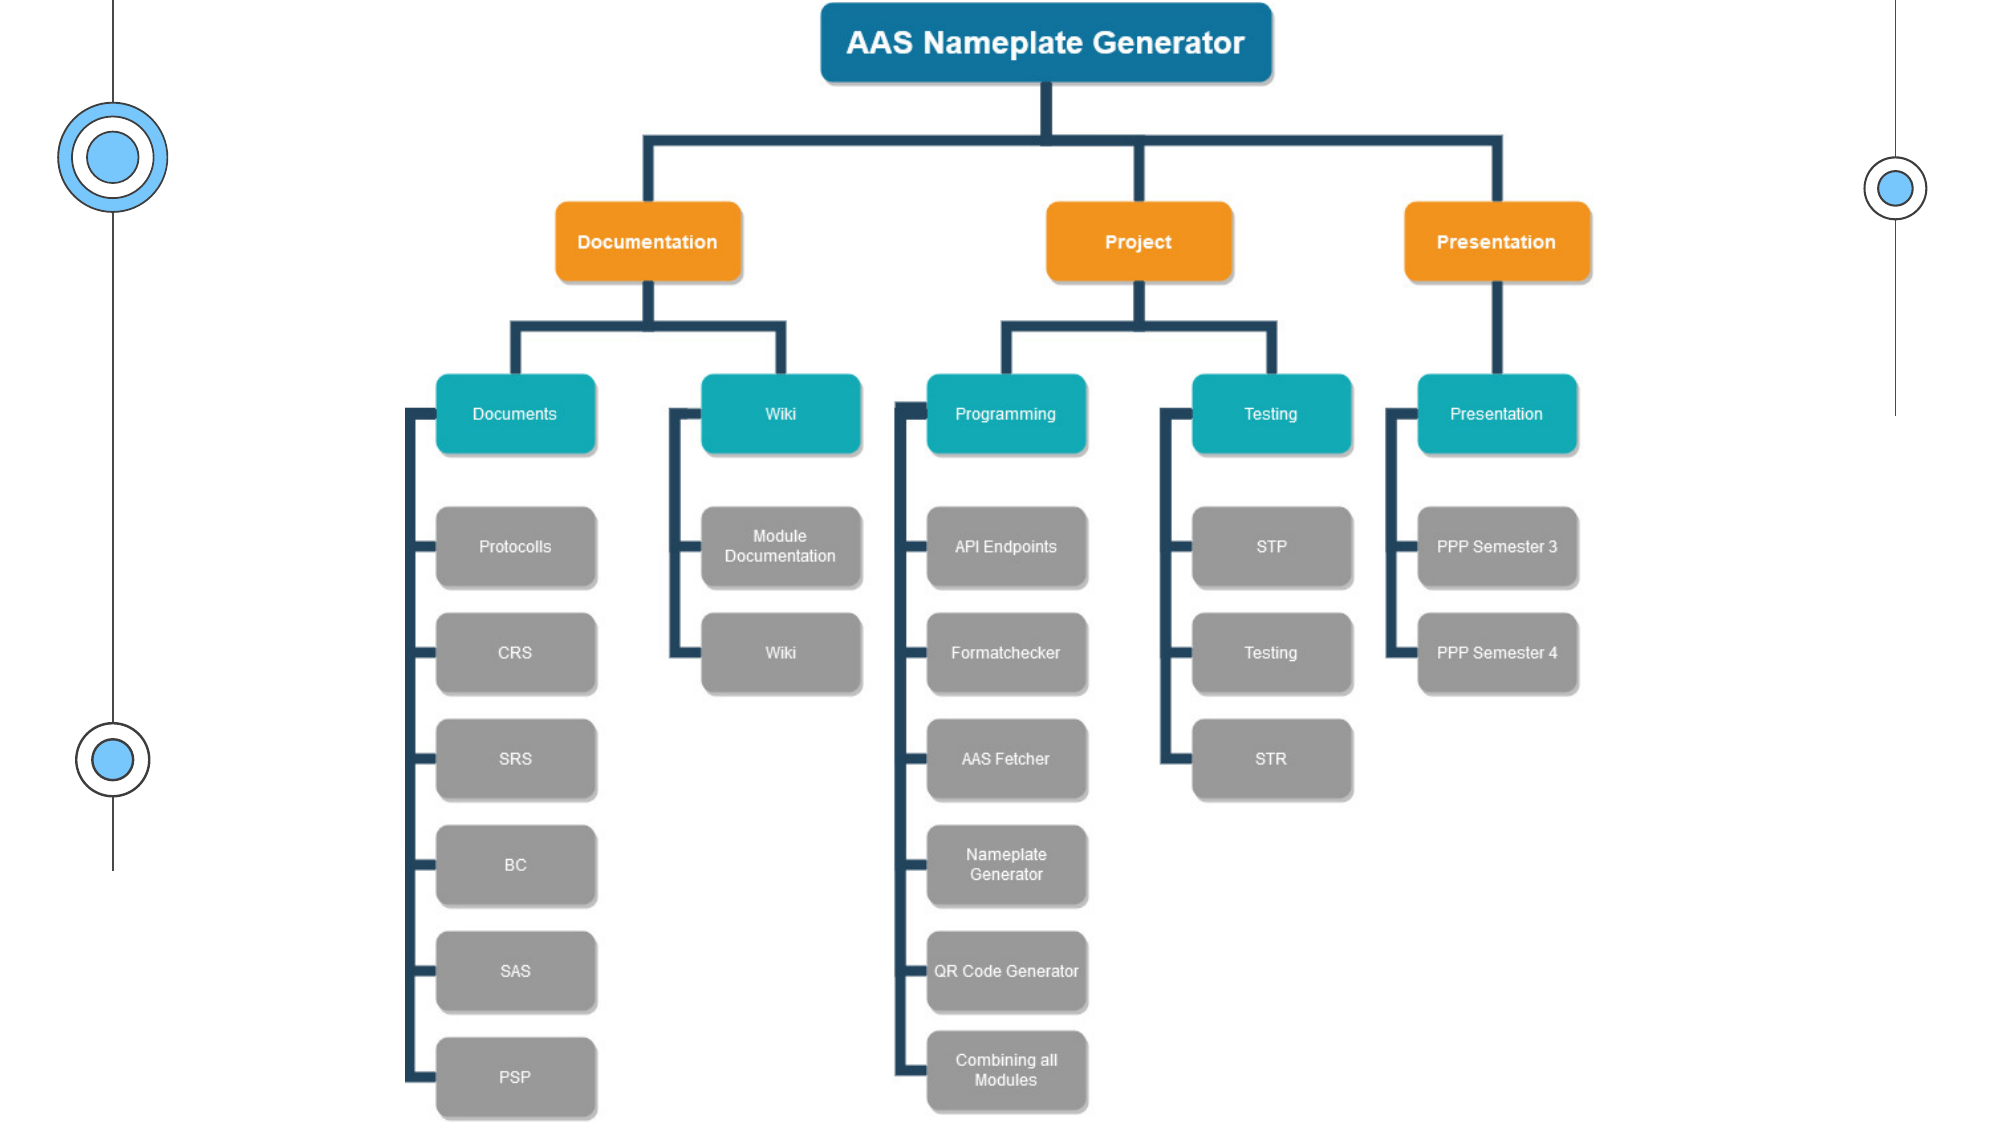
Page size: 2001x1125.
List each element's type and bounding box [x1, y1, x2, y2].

picture [405, 2, 1595, 1123]
